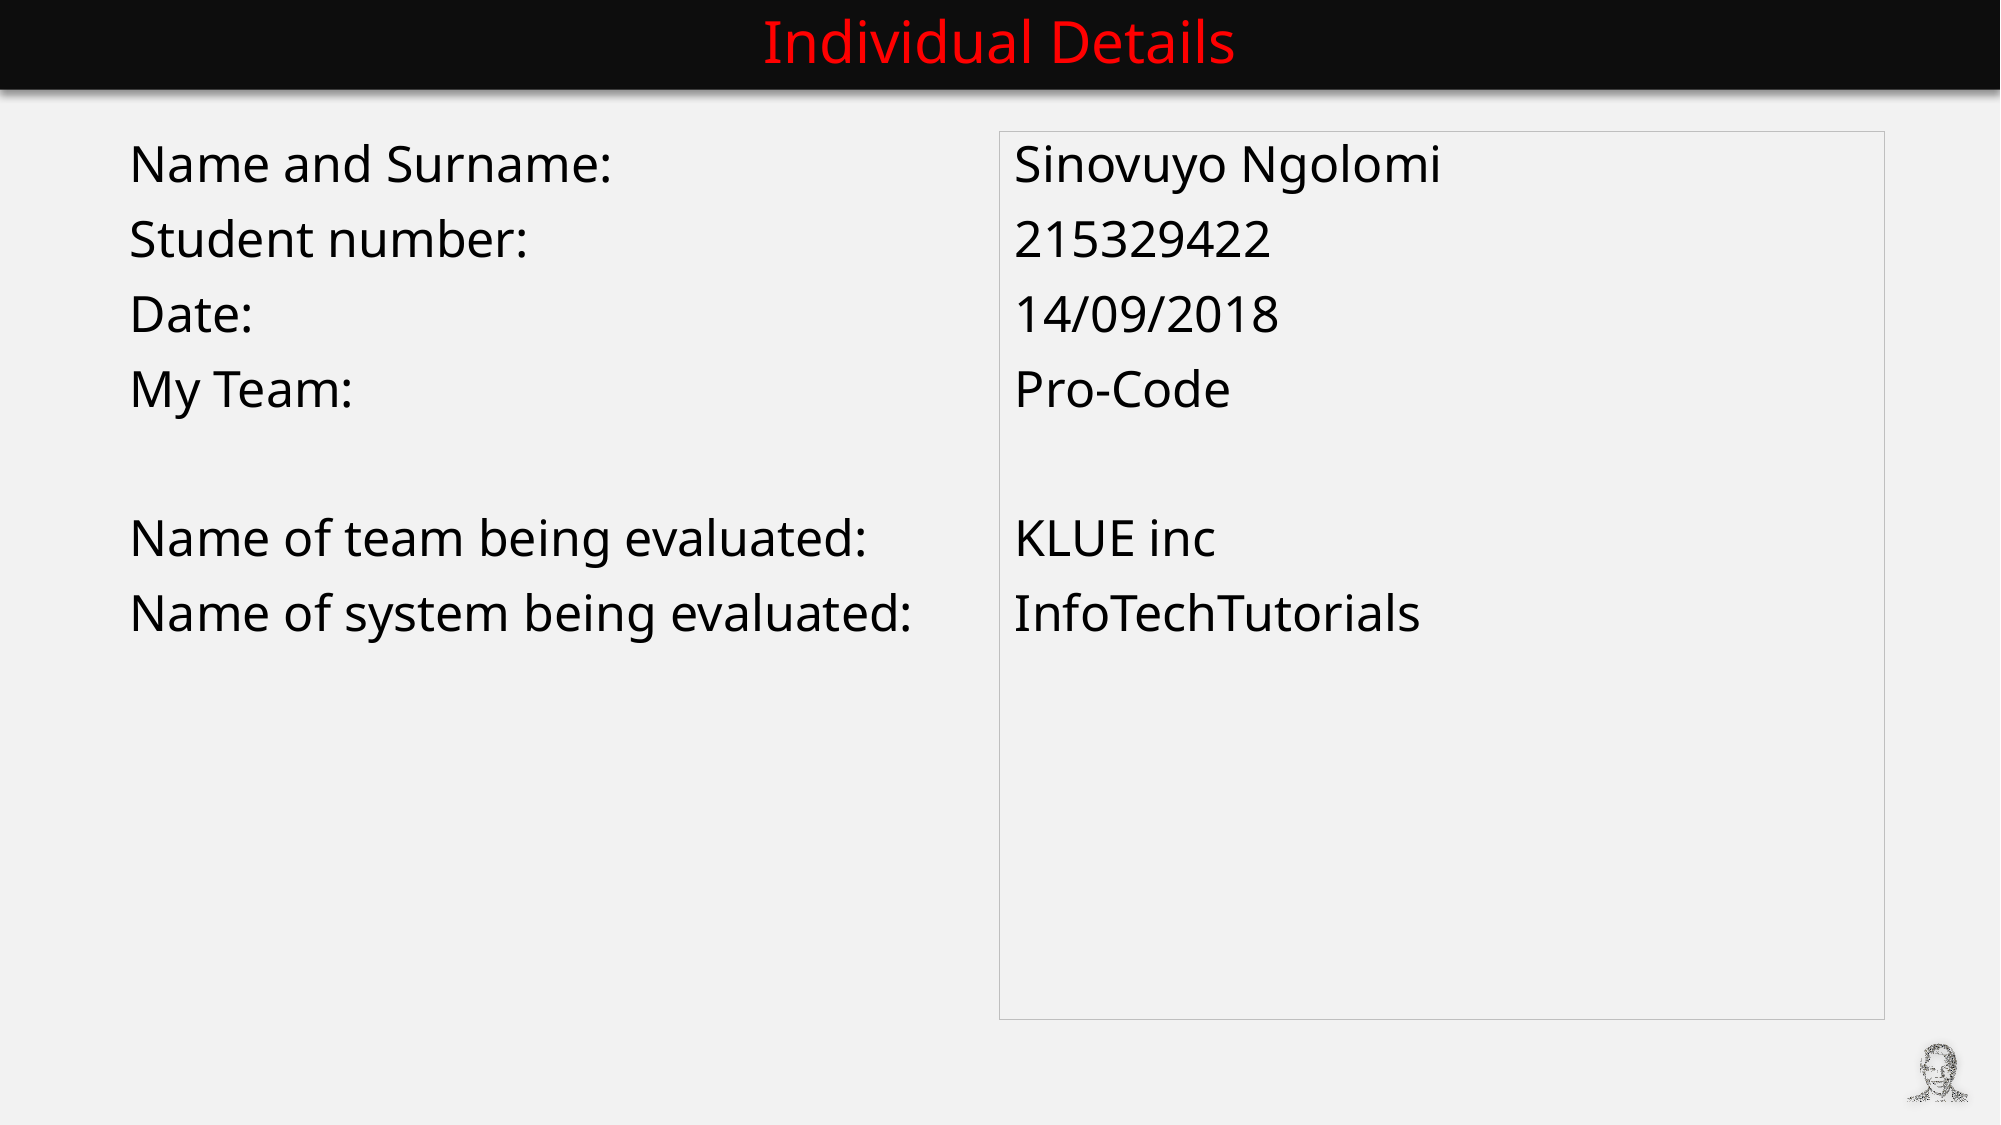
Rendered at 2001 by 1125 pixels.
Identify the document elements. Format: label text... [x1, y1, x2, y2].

picture [1907, 1042, 1968, 1103]
text_box Sinovuyo Ngolomi 215329422 14/09/2018 Pro-Code KLUE inc InfoTechTutorials [999, 131, 1885, 1020]
list Name and Surname: Student number: Date: My Team: Name of team being evaluated: Name of system being evaluated: [114, 131, 999, 1020]
title Individual Details [0, 0, 2000, 90]
